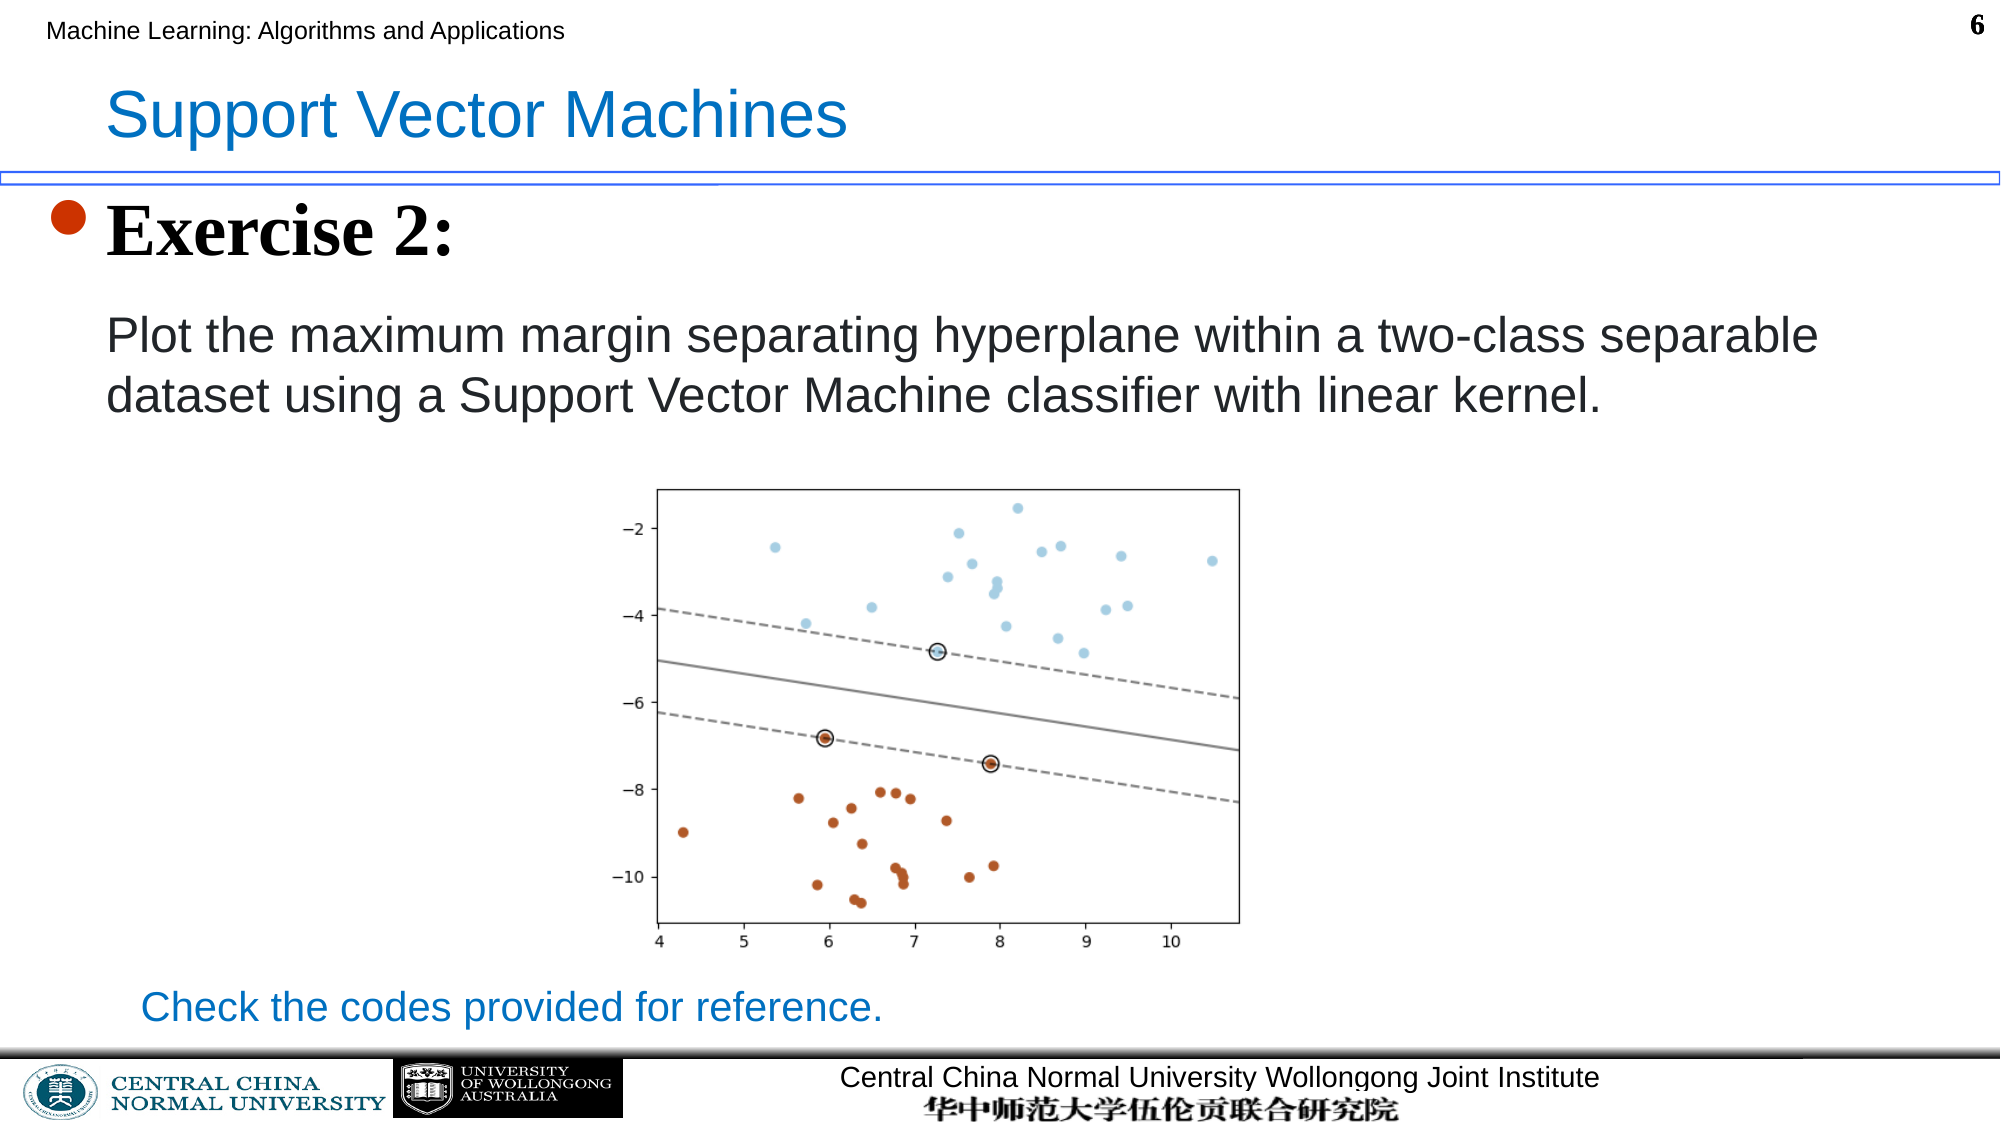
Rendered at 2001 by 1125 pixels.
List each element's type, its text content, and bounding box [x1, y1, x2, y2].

text_box Plot the maximum margin separating hyperplane within a two-class separable dataset using a Support Vector Machine classifier with linear kernel. [91, 295, 1846, 430]
picture [393, 1075, 623, 1118]
picture [23, 1064, 386, 1120]
list Exercise 2: [31, 172, 1846, 296]
text_box Check the codes provided for reference. [125, 971, 1032, 1075]
title Support Vector Machines [90, 49, 1361, 172]
picture [563, 421, 1314, 986]
